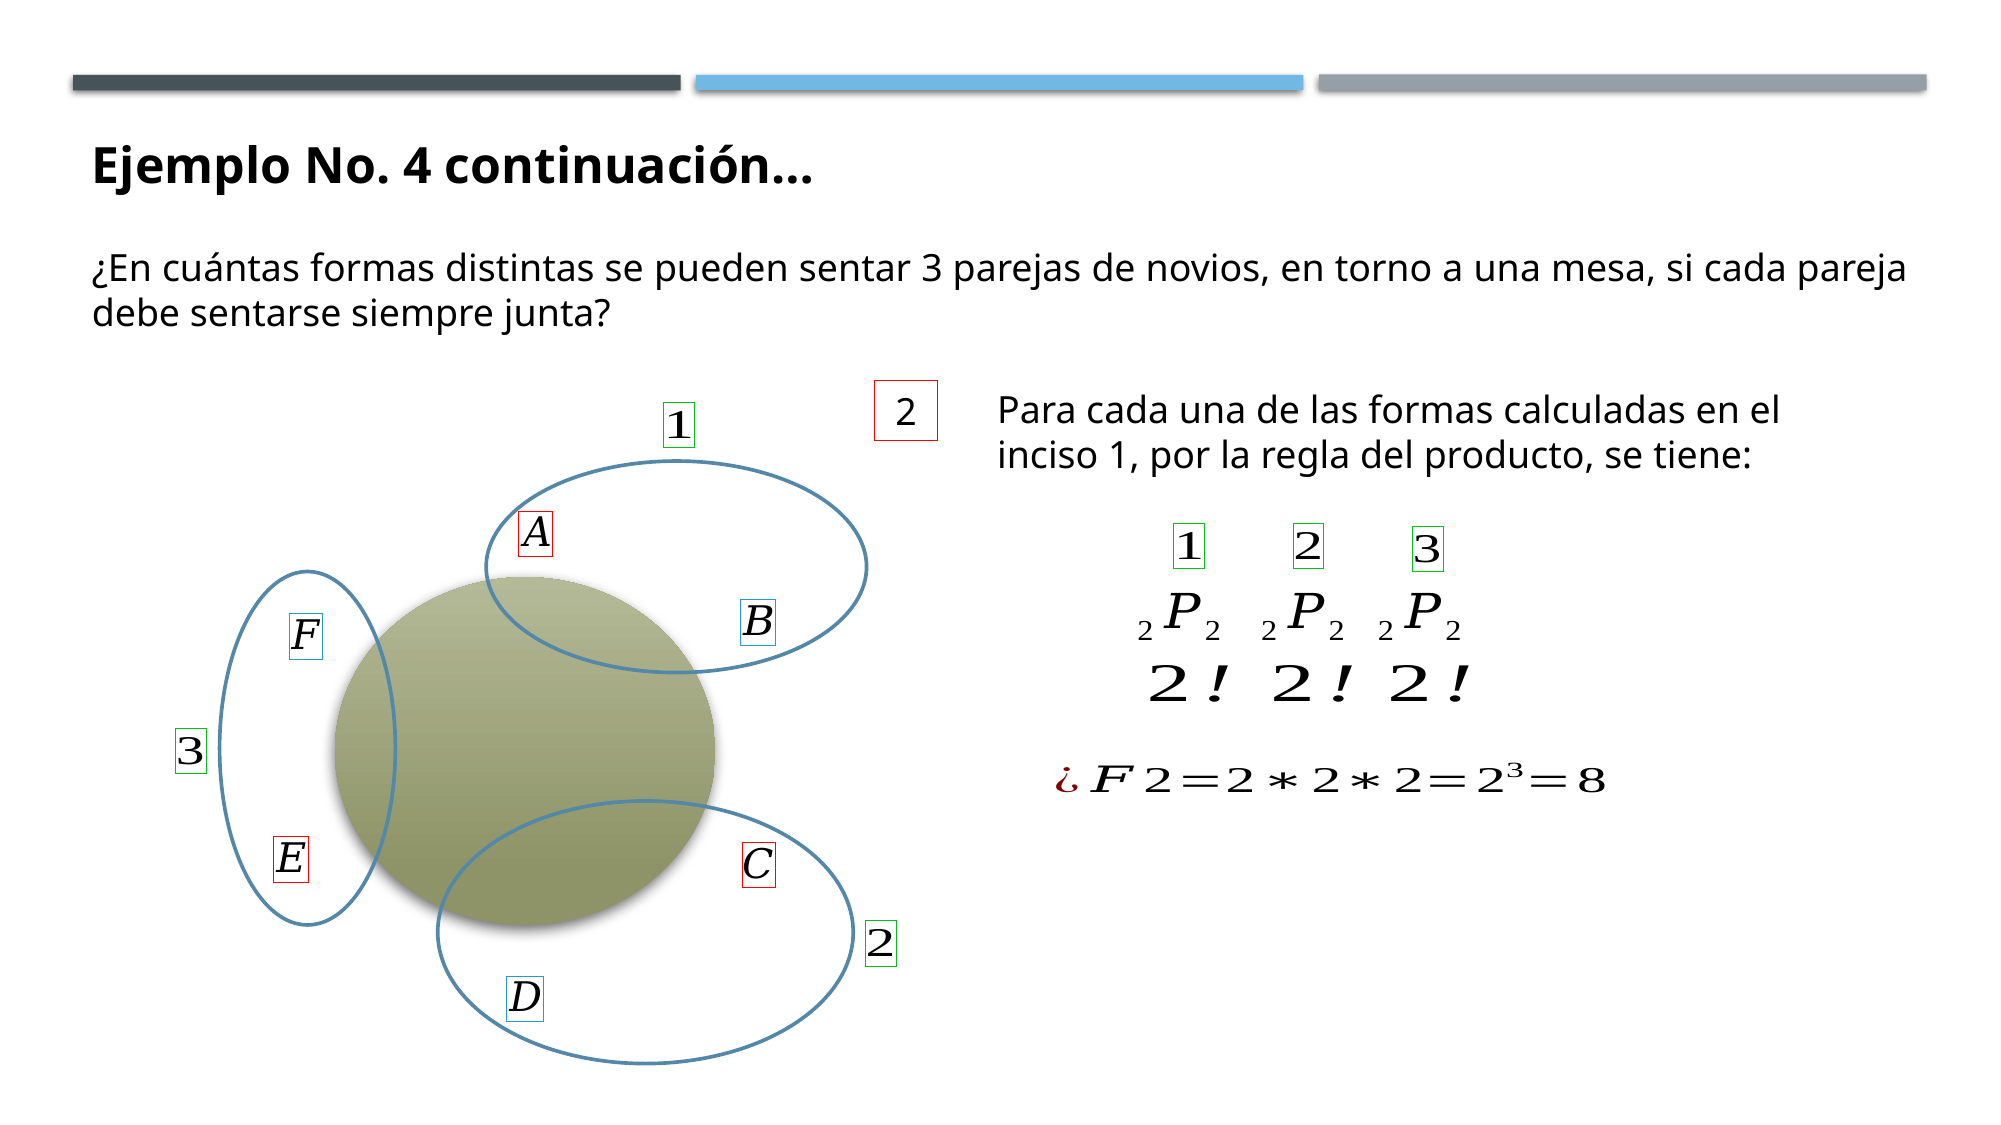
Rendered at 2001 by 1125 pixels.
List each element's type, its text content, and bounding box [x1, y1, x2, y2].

text_box [435, 799, 856, 1066]
text_box 2 [874, 380, 938, 441]
text_box [484, 459, 869, 675]
text_box ¿En cuántas formas distintas se pueden sentar 3 parejas de novios, en torno a una mesa, si cada pareja debe sentarse siempre junta? [77, 237, 1924, 342]
text_box [378, 581, 716, 907]
text_box Para cada una de las formas calculadas en el inciso 1, por la regla del producto, se tiene: [982, 378, 1826, 483]
text_box [217, 569, 398, 927]
text_box Ejemplo No. 4 continuación… [77, 126, 1780, 201]
